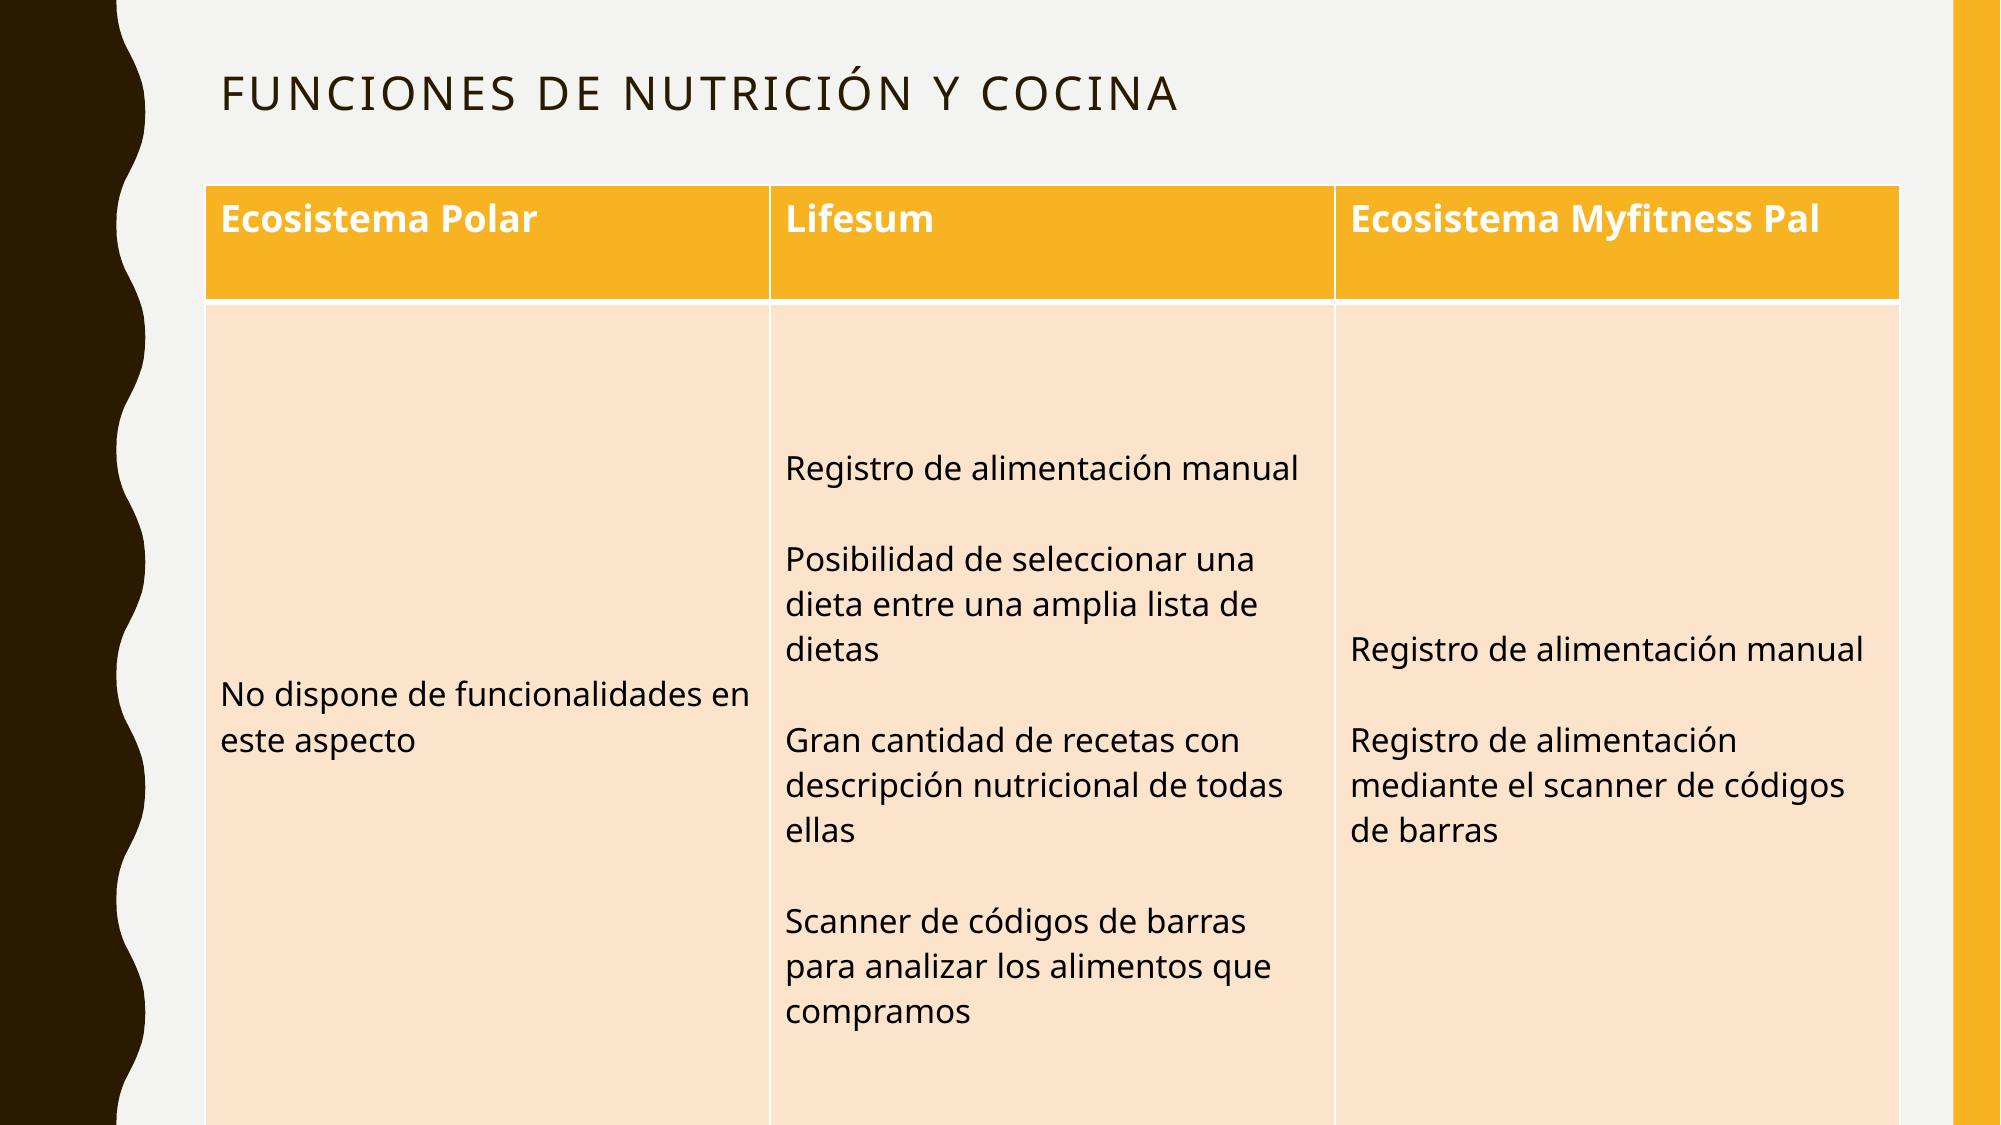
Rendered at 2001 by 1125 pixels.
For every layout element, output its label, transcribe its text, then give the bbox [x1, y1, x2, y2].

table_cell Registro de alimentación manual Posibilidad de seleccionar una dieta entre una amplia lista de dietas Gran cantidad de recetas con descripción nutricional de todas ellas Scanner de códigos de barras para analizar los alimentos que compramos [771, 305, 1334, 1125]
table_cell No dispone de funcionalidades en este aspecto [206, 305, 769, 1125]
table_cell Registro de alimentación manual Registro de alimentación mediante el scanner de códigos de barras [1336, 305, 1899, 1125]
title Funciones de nutrición y cocina [205, 62, 1875, 184]
table_header Ecosistema Myfitness Pal [1336, 186, 1899, 299]
table_header Ecosistema Polar [206, 186, 769, 299]
table_header Lifesum [771, 186, 1334, 299]
